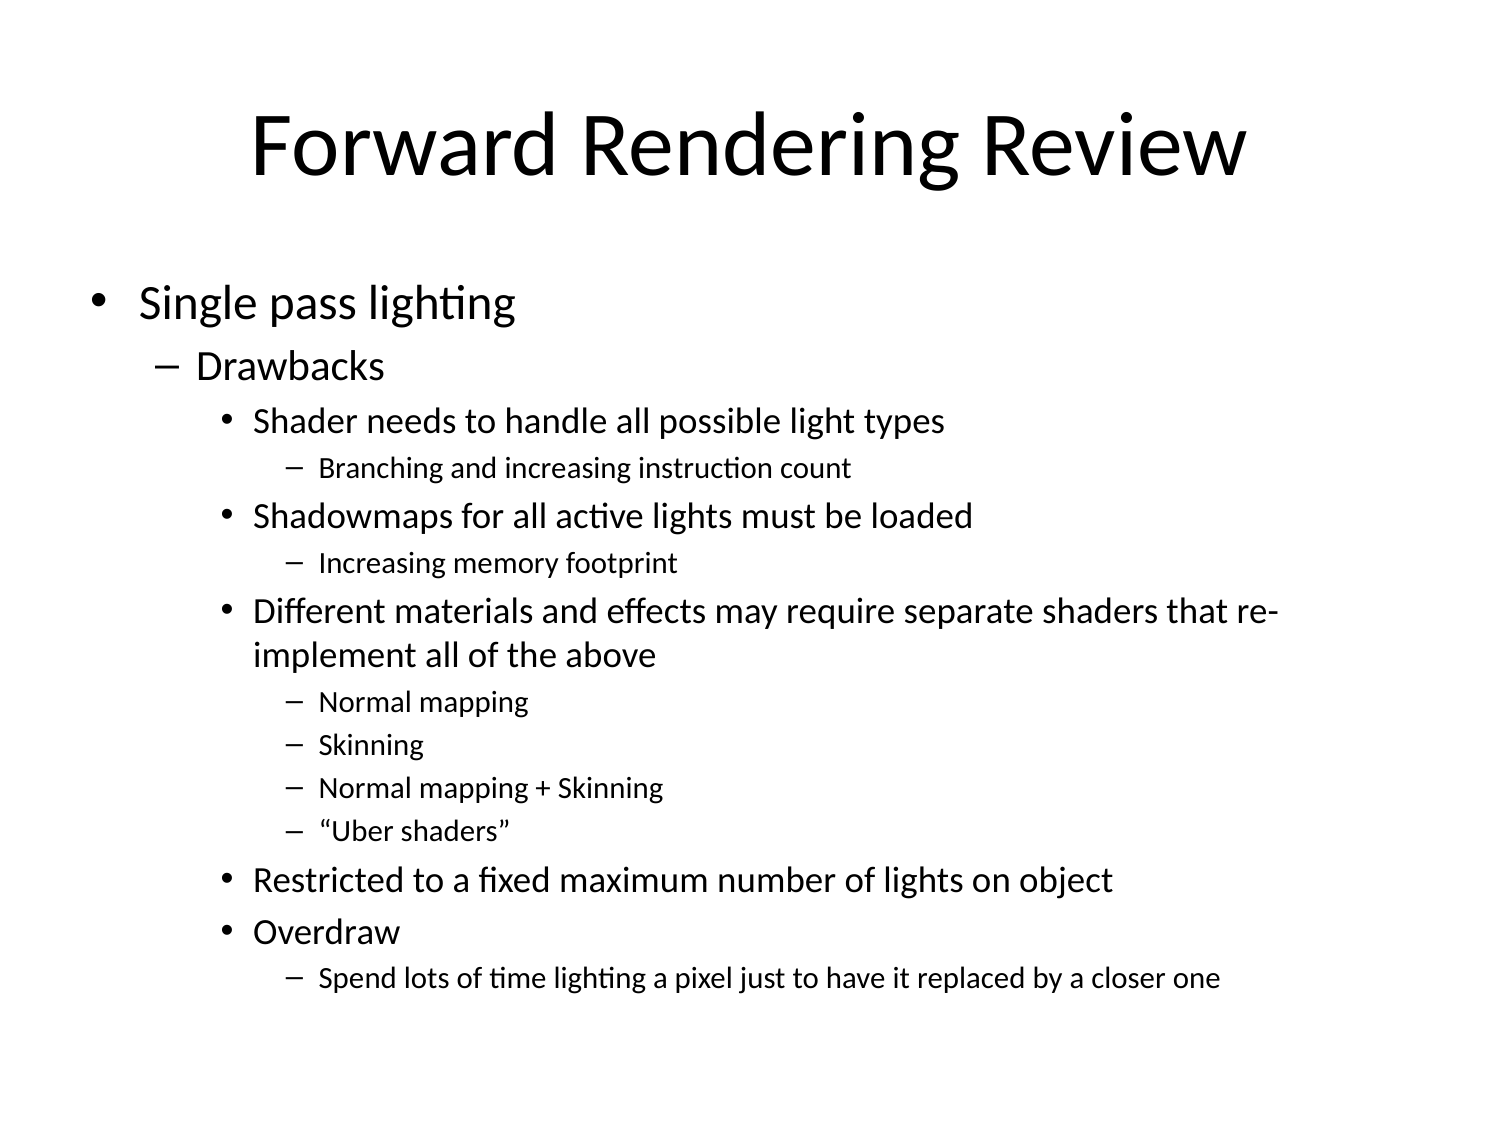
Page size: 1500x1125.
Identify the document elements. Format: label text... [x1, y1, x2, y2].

title Forward Rendering Review [75, 45, 1425, 233]
list Single pass lighting Drawbacks Shader needs to handle all possible light types Branching and increasing instruction count Shadowmaps for all active lights must be loaded Increasing memory footprint Different materials and effects may require separate shaders that re-implement all of the above Normal mapping Skinning Normal mapping + Skinning “Uber shaders” Restricted to a fixed maximum number of lights on object Overdraw Spend lots of time lighting a pixel just to have it replaced by a closer one [75, 262, 1425, 1005]
